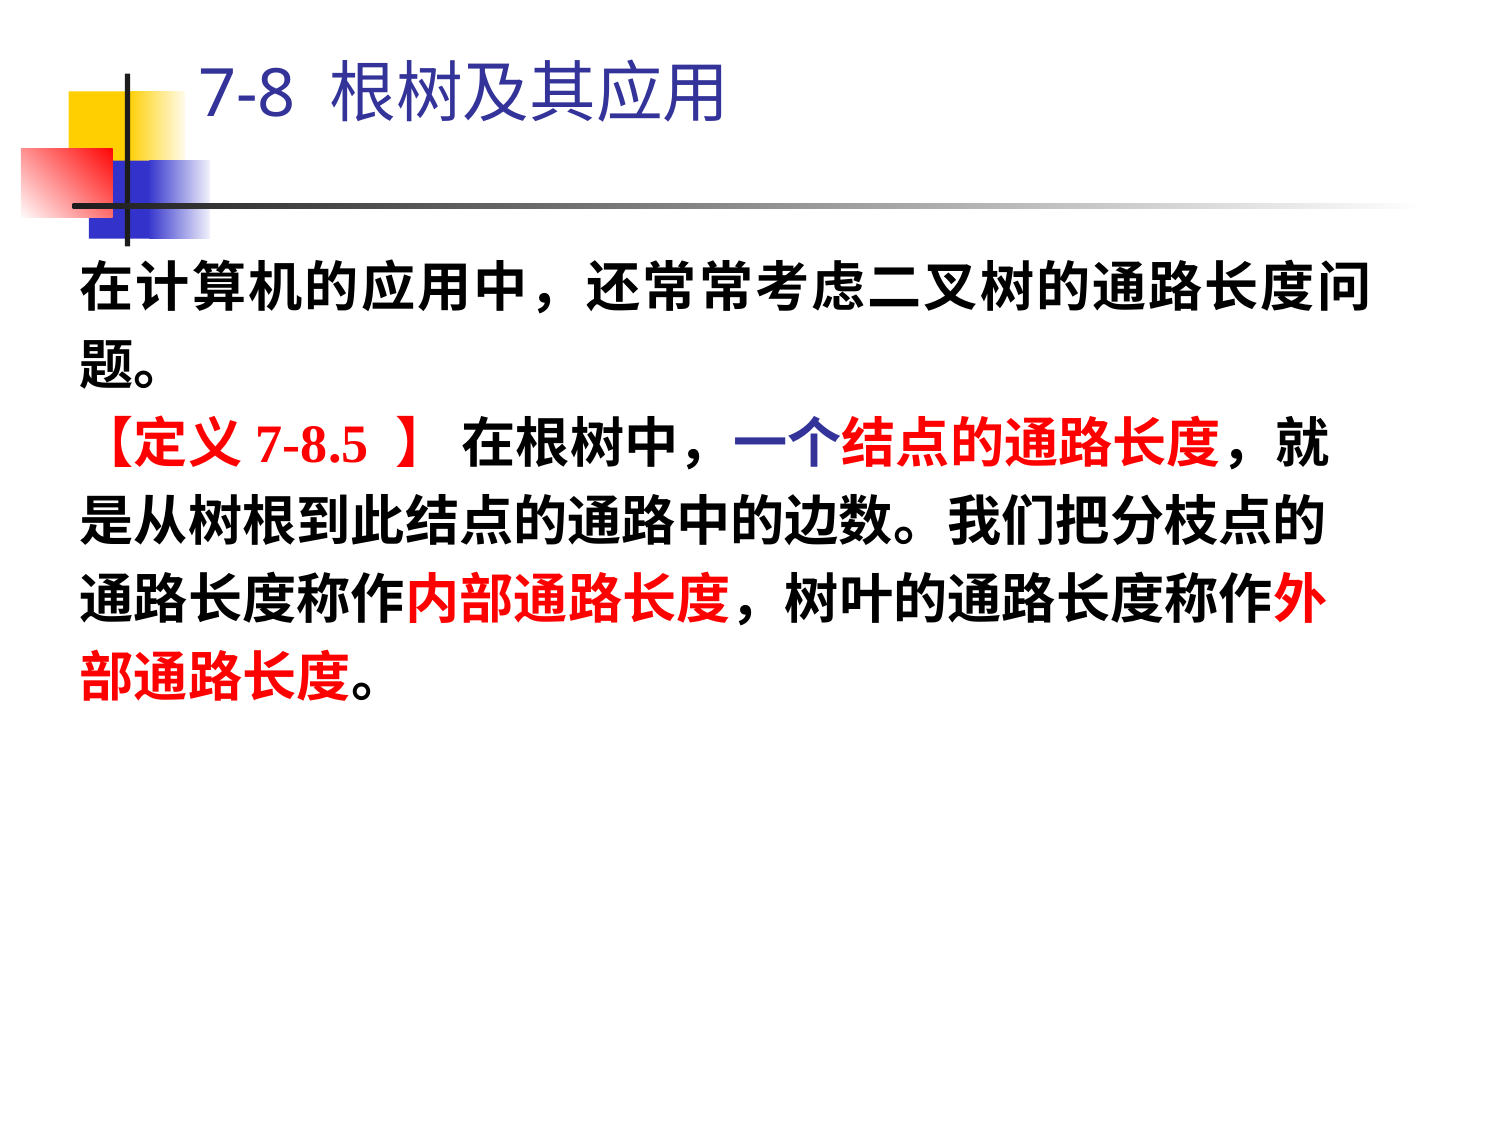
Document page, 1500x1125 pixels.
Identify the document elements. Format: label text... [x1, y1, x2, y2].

title 7-8 根树及其应用 [182, 55, 1259, 138]
list 在计算机的应用中，还常常考虑二叉树的通路长度问题。 【定义7-8.5 】 在根树中，一个结点的通路长度，就是从树根到此结点的通路中的边数。我们把分枝点的通路长度称作内部通路长度，树叶的通路长度称作外部通路长度。 [64, 231, 1388, 1036]
